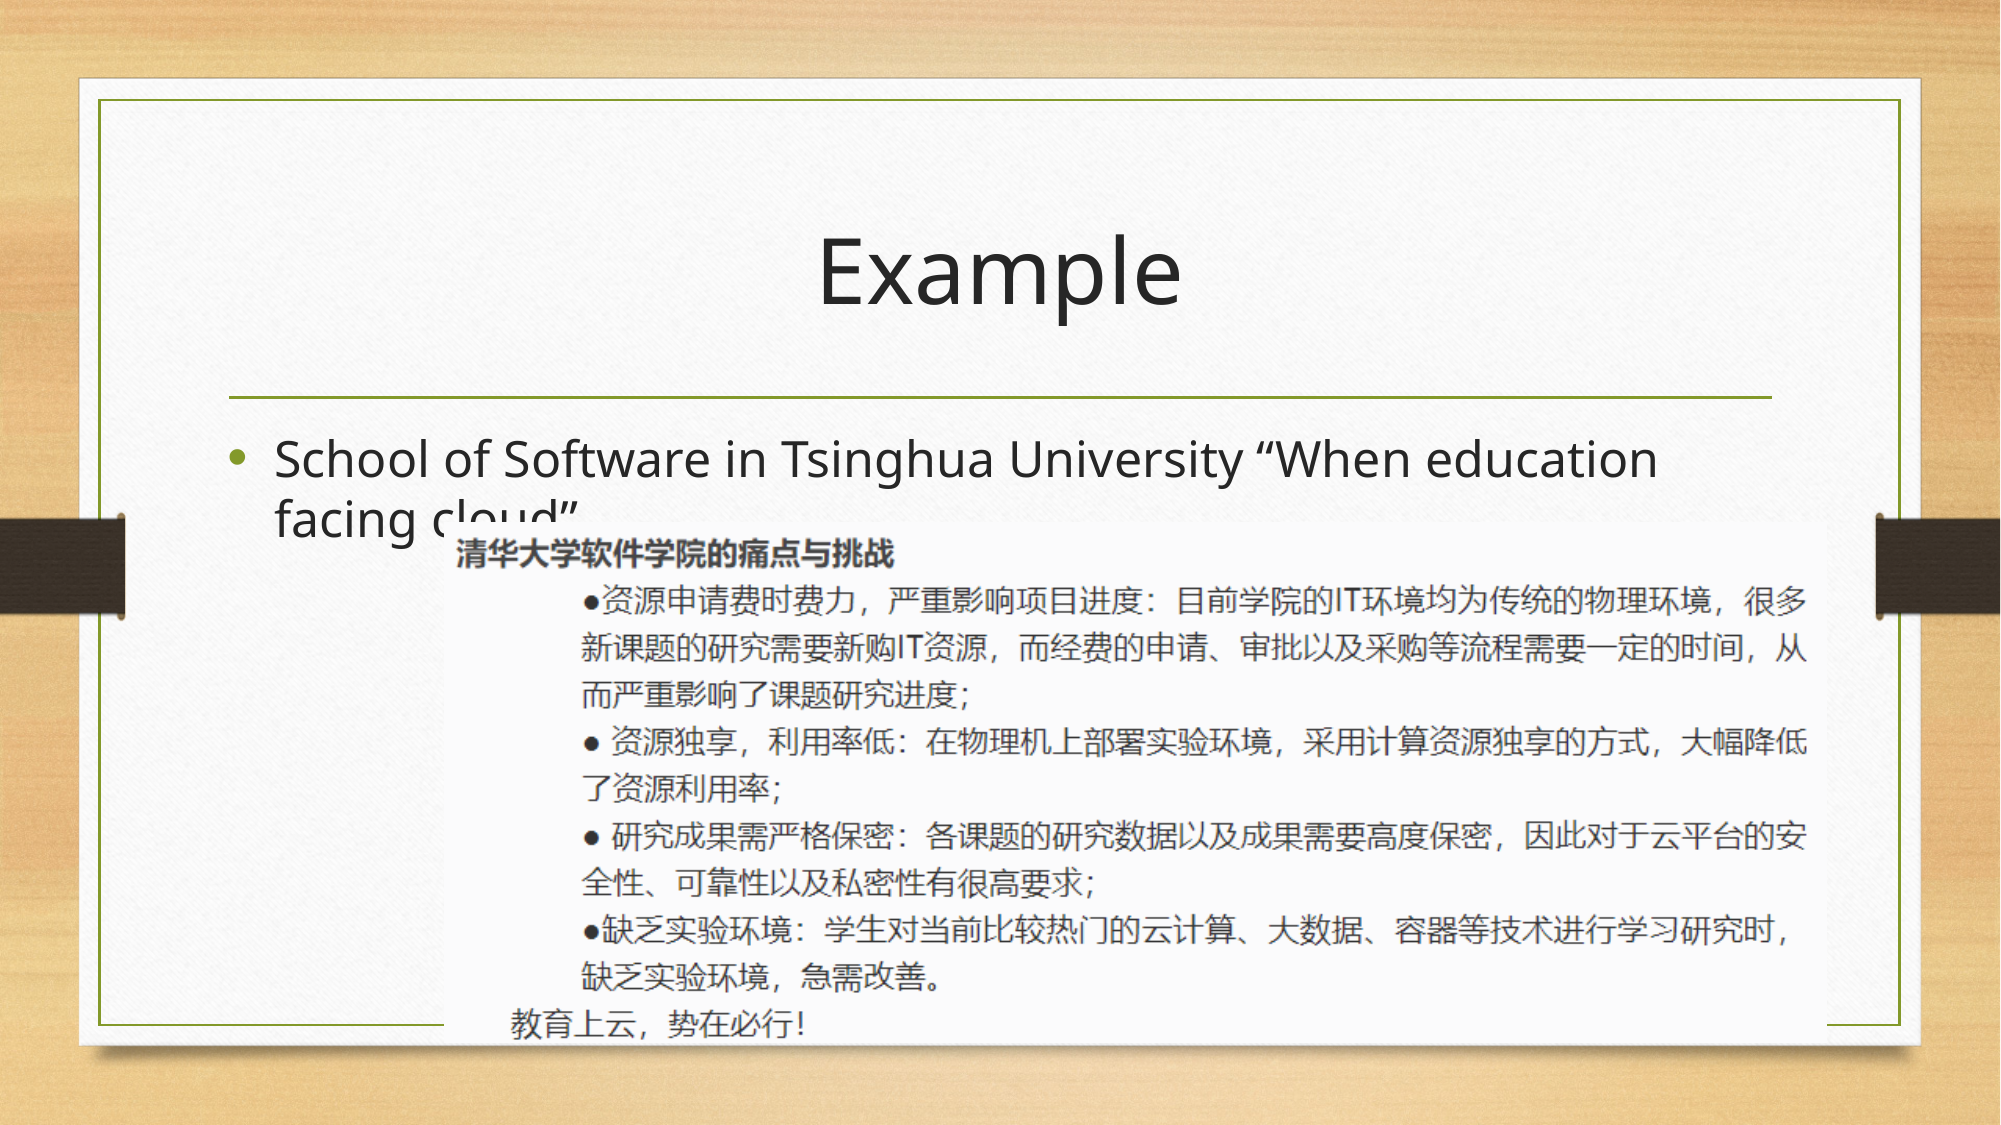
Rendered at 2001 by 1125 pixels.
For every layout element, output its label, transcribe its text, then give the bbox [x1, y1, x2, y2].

picture [0, 0, 2001, 1125]
title Example [212, 161, 1788, 375]
list School of Software in Tsinghua University “When education facing cloud” [212, 419, 1788, 964]
